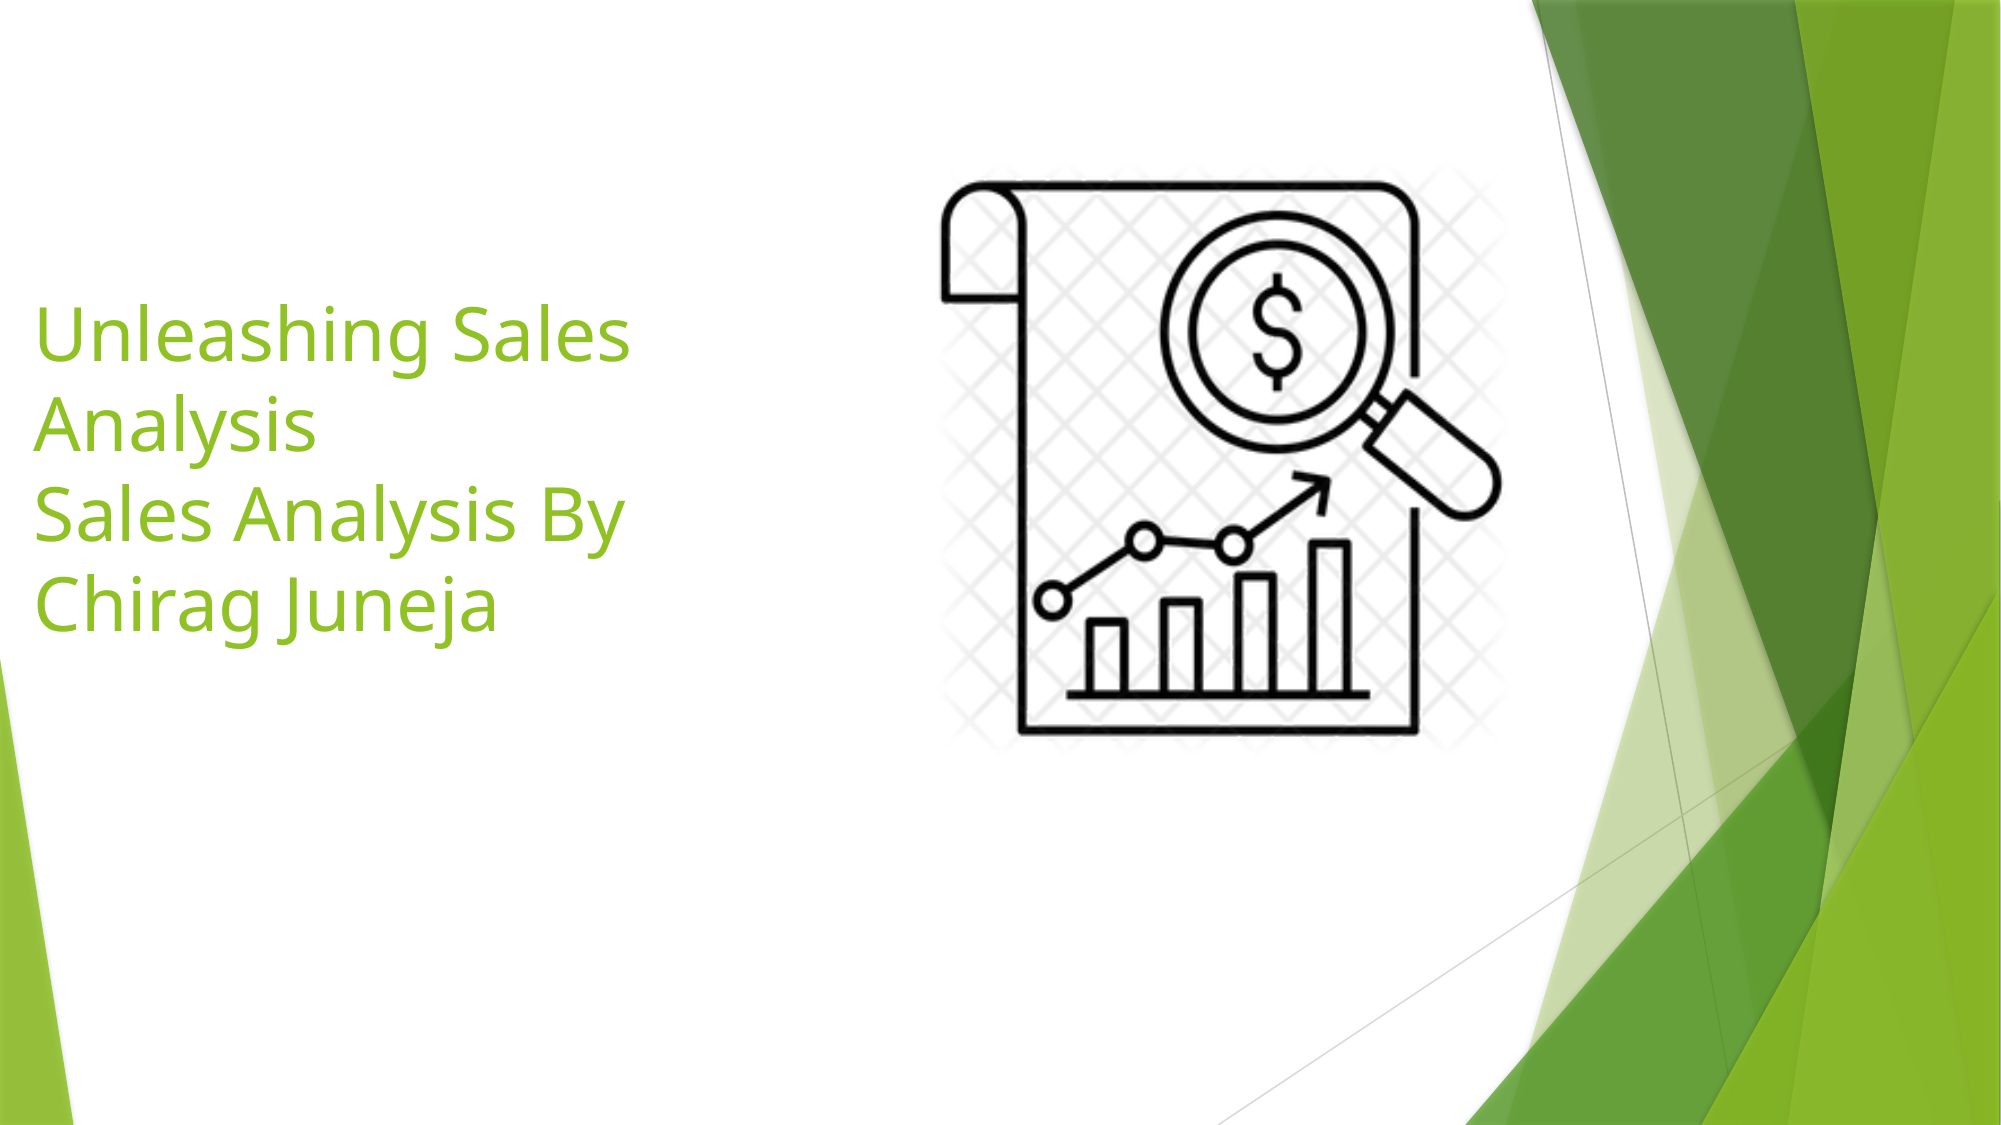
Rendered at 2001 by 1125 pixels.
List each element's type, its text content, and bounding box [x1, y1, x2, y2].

picture [933, 159, 1512, 758]
title Unleashing Sales Analysis Sales Analysis By Chirag Juneja [18, 278, 857, 680]
